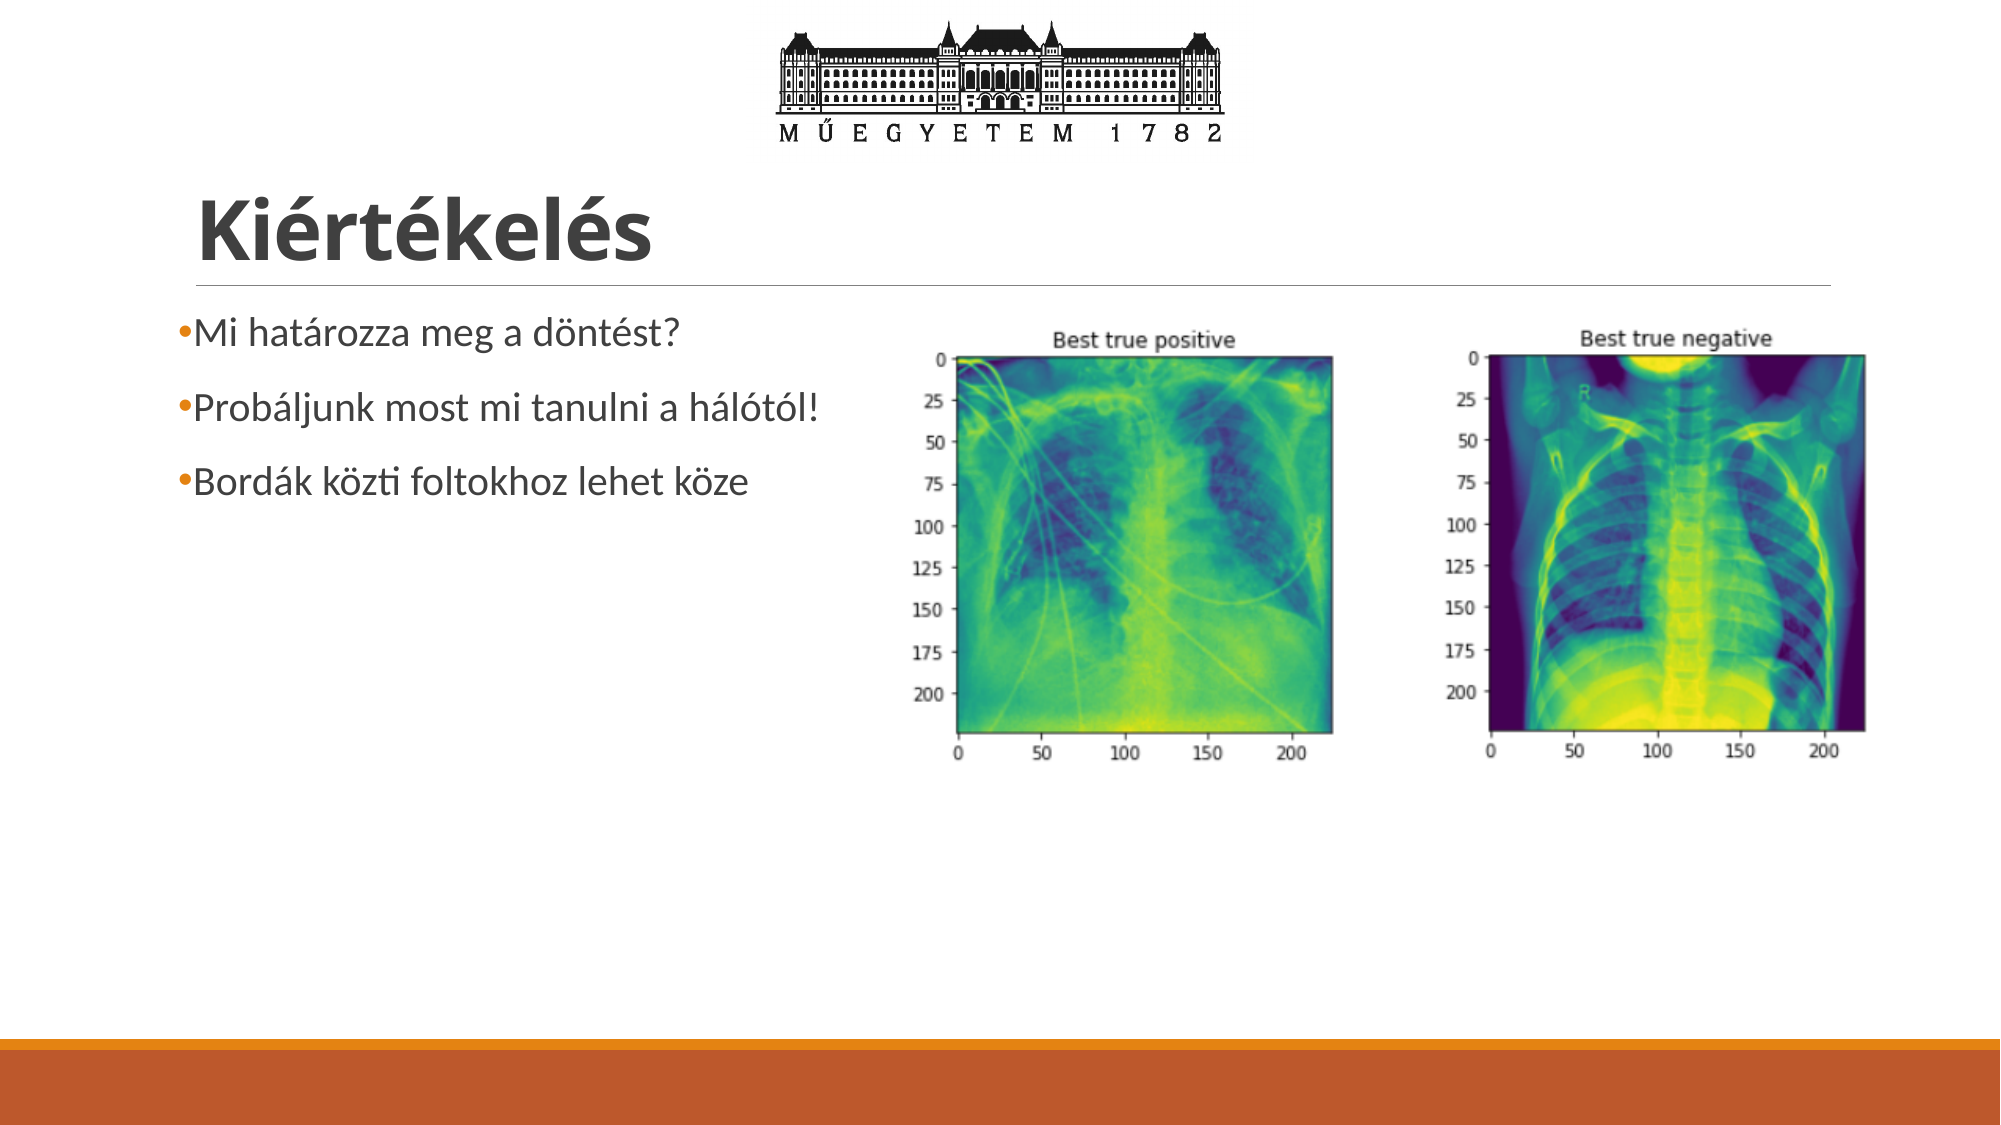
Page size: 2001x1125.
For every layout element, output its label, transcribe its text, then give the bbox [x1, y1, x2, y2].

picture [1433, 302, 1901, 770]
list Mi határozza meg a döntést? Probáljunk most mi tanulni a hálótól! Bordák közti foltokhoz lehet köze [178, 303, 850, 563]
picture [745, 0, 1255, 164]
picture [903, 302, 1381, 778]
title Kiértékelés [180, 47, 1830, 285]
